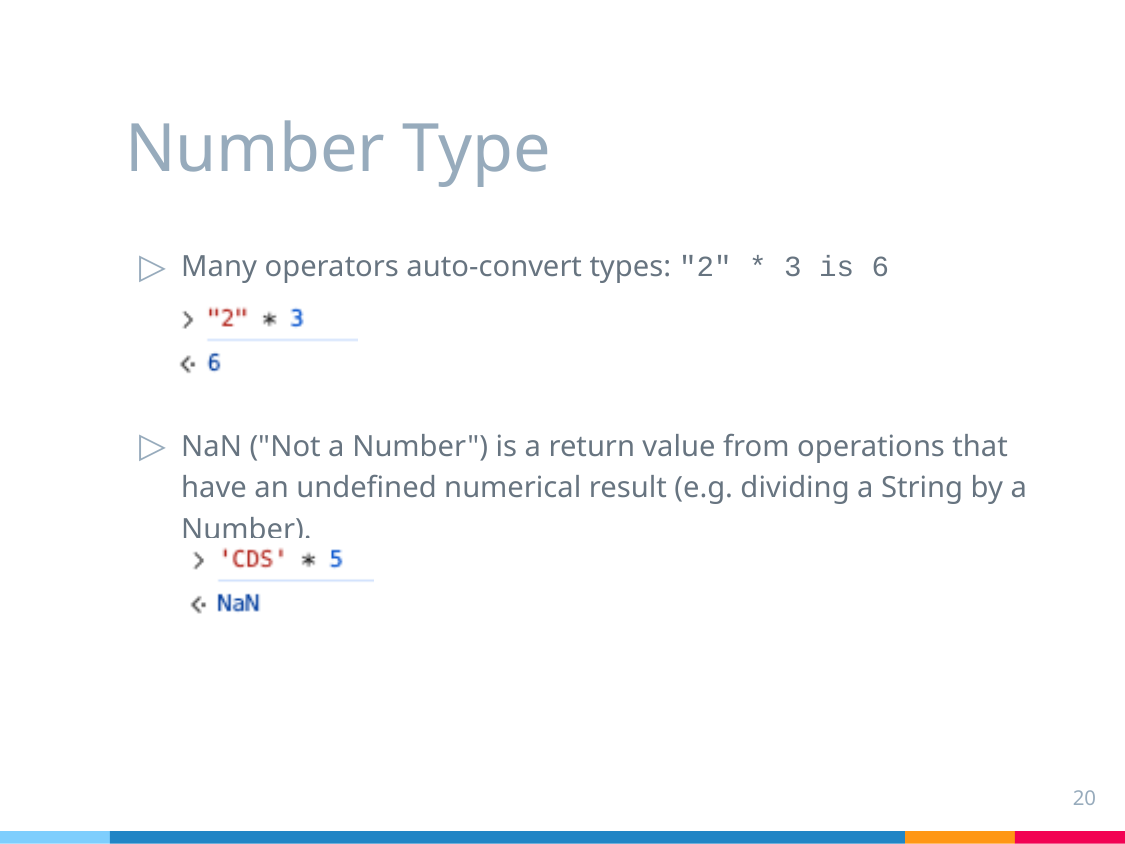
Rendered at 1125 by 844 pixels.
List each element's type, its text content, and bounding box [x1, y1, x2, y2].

picture [181, 538, 374, 621]
picture [161, 295, 359, 386]
list Many operators auto-convert types: "2" * 3 is 6 NaN ("Not a Number") is a return value from operations that have an undefined numerical result (e.g. dividing a String by a Number). [109, 225, 1044, 809]
title Number Type [109, 58, 1044, 200]
slide_number 20 [1043, 770, 1111, 822]
